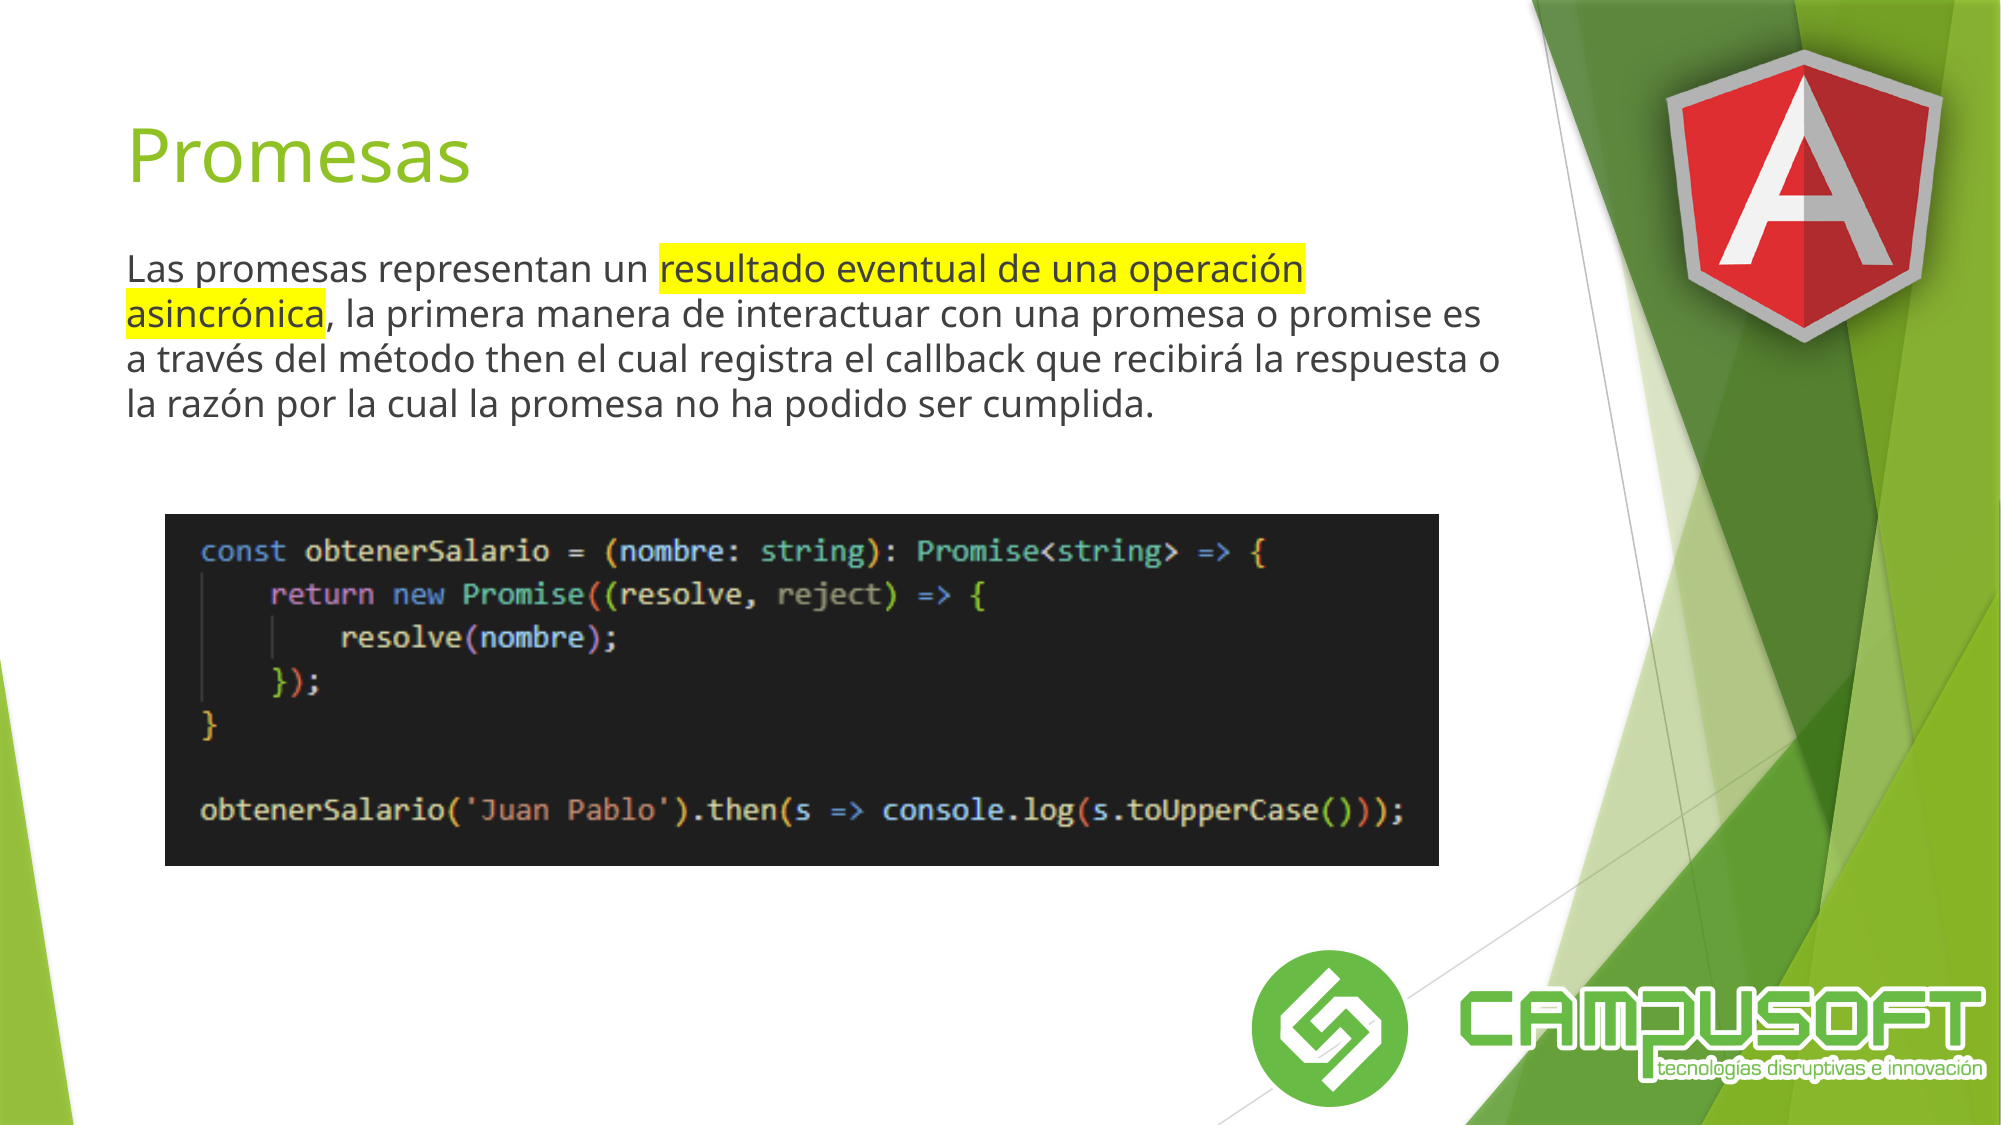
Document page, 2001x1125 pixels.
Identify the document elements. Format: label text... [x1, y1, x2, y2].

title Promesas [111, 99, 1522, 237]
picture [164, 513, 1439, 867]
picture [1237, 934, 2000, 1125]
picture [1624, 37, 1987, 355]
list Las promesas representan un resultado eventual de una operación asincrónica, la primera manera de interactuar con una promesa o promise es a través del método then el cual registra el callback que recibirá la respuesta o la razón por la cual la promesa no ha podido ser cumplida. [111, 237, 1522, 992]
